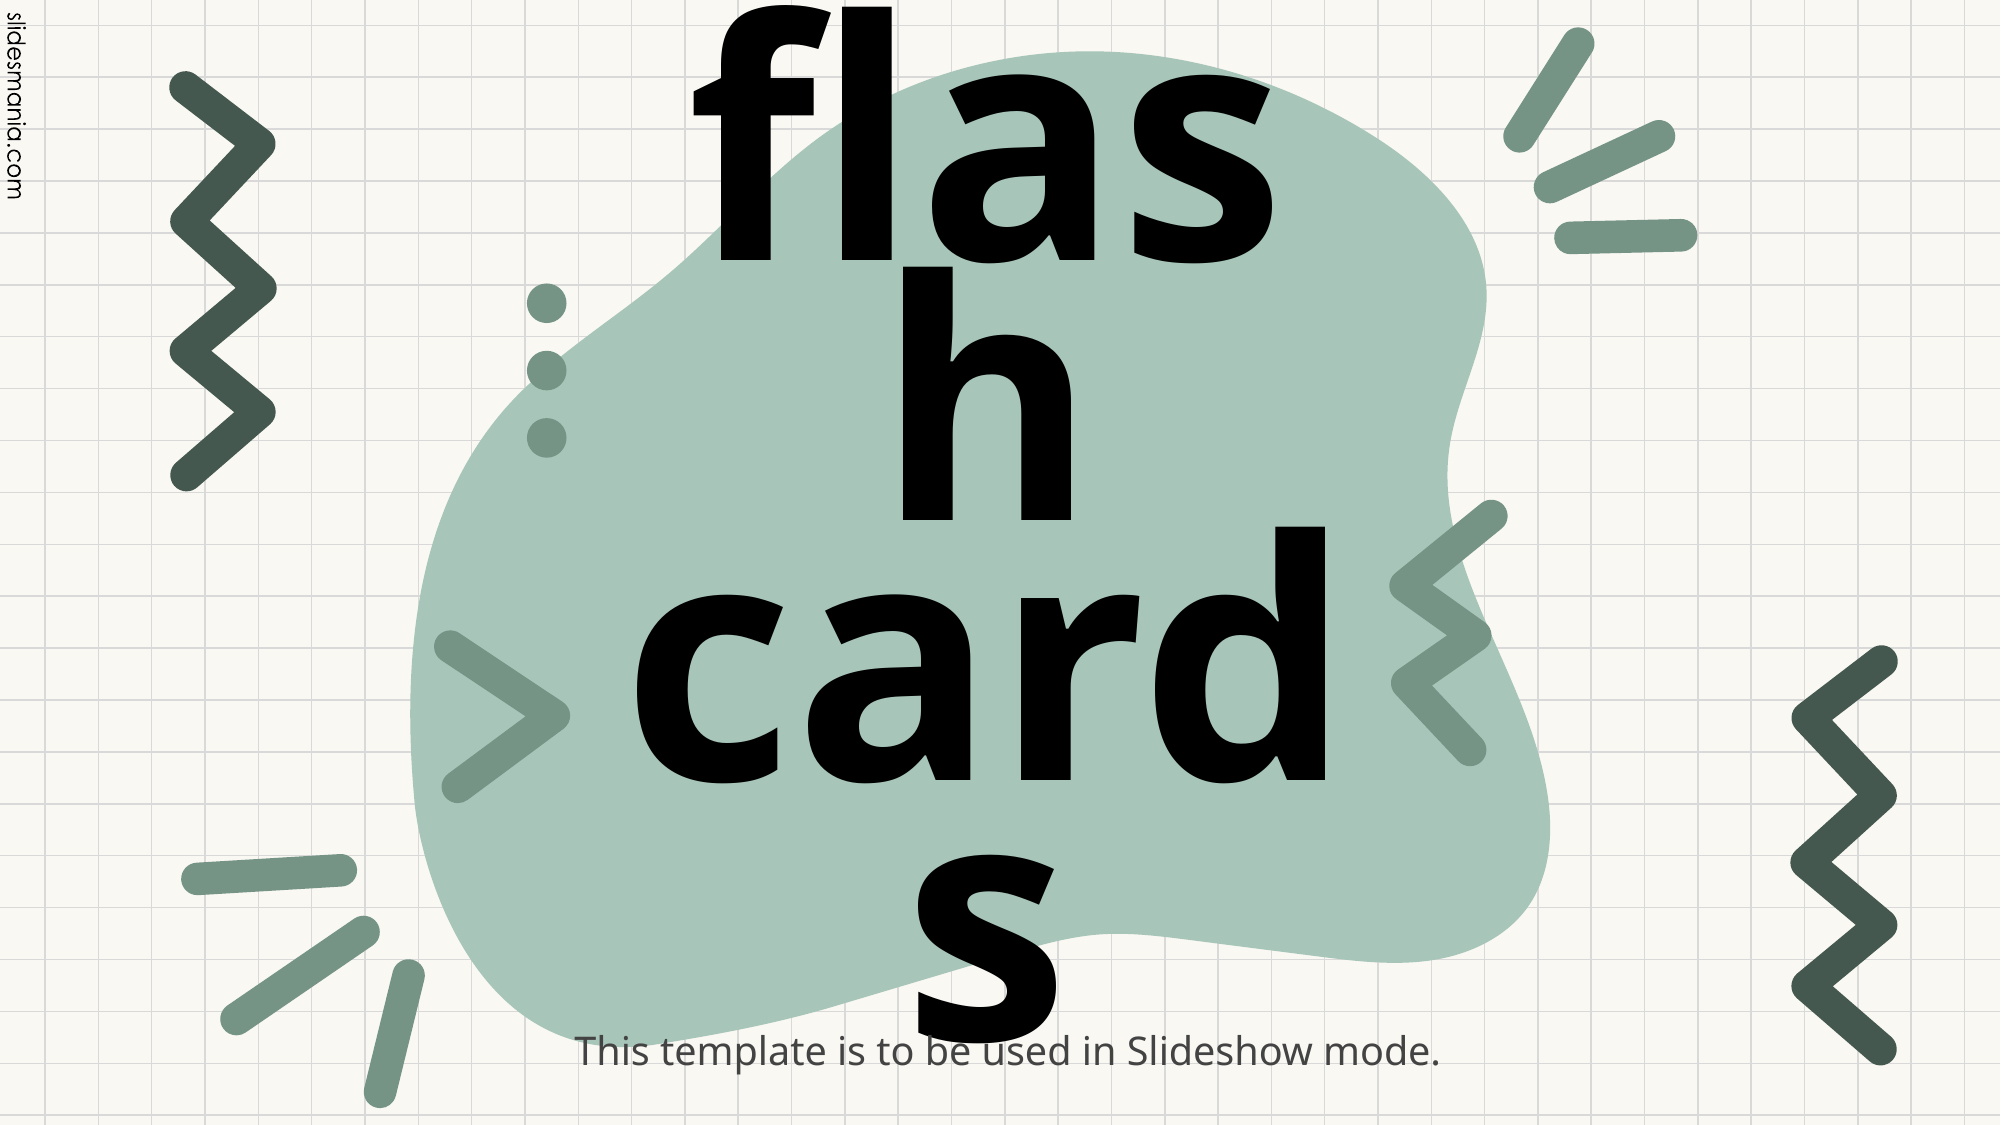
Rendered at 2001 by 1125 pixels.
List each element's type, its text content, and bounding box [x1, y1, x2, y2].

title flash cards [564, 306, 1409, 840]
subtitle This template is to be used in Slideshow mode. [74, 990, 1942, 1109]
